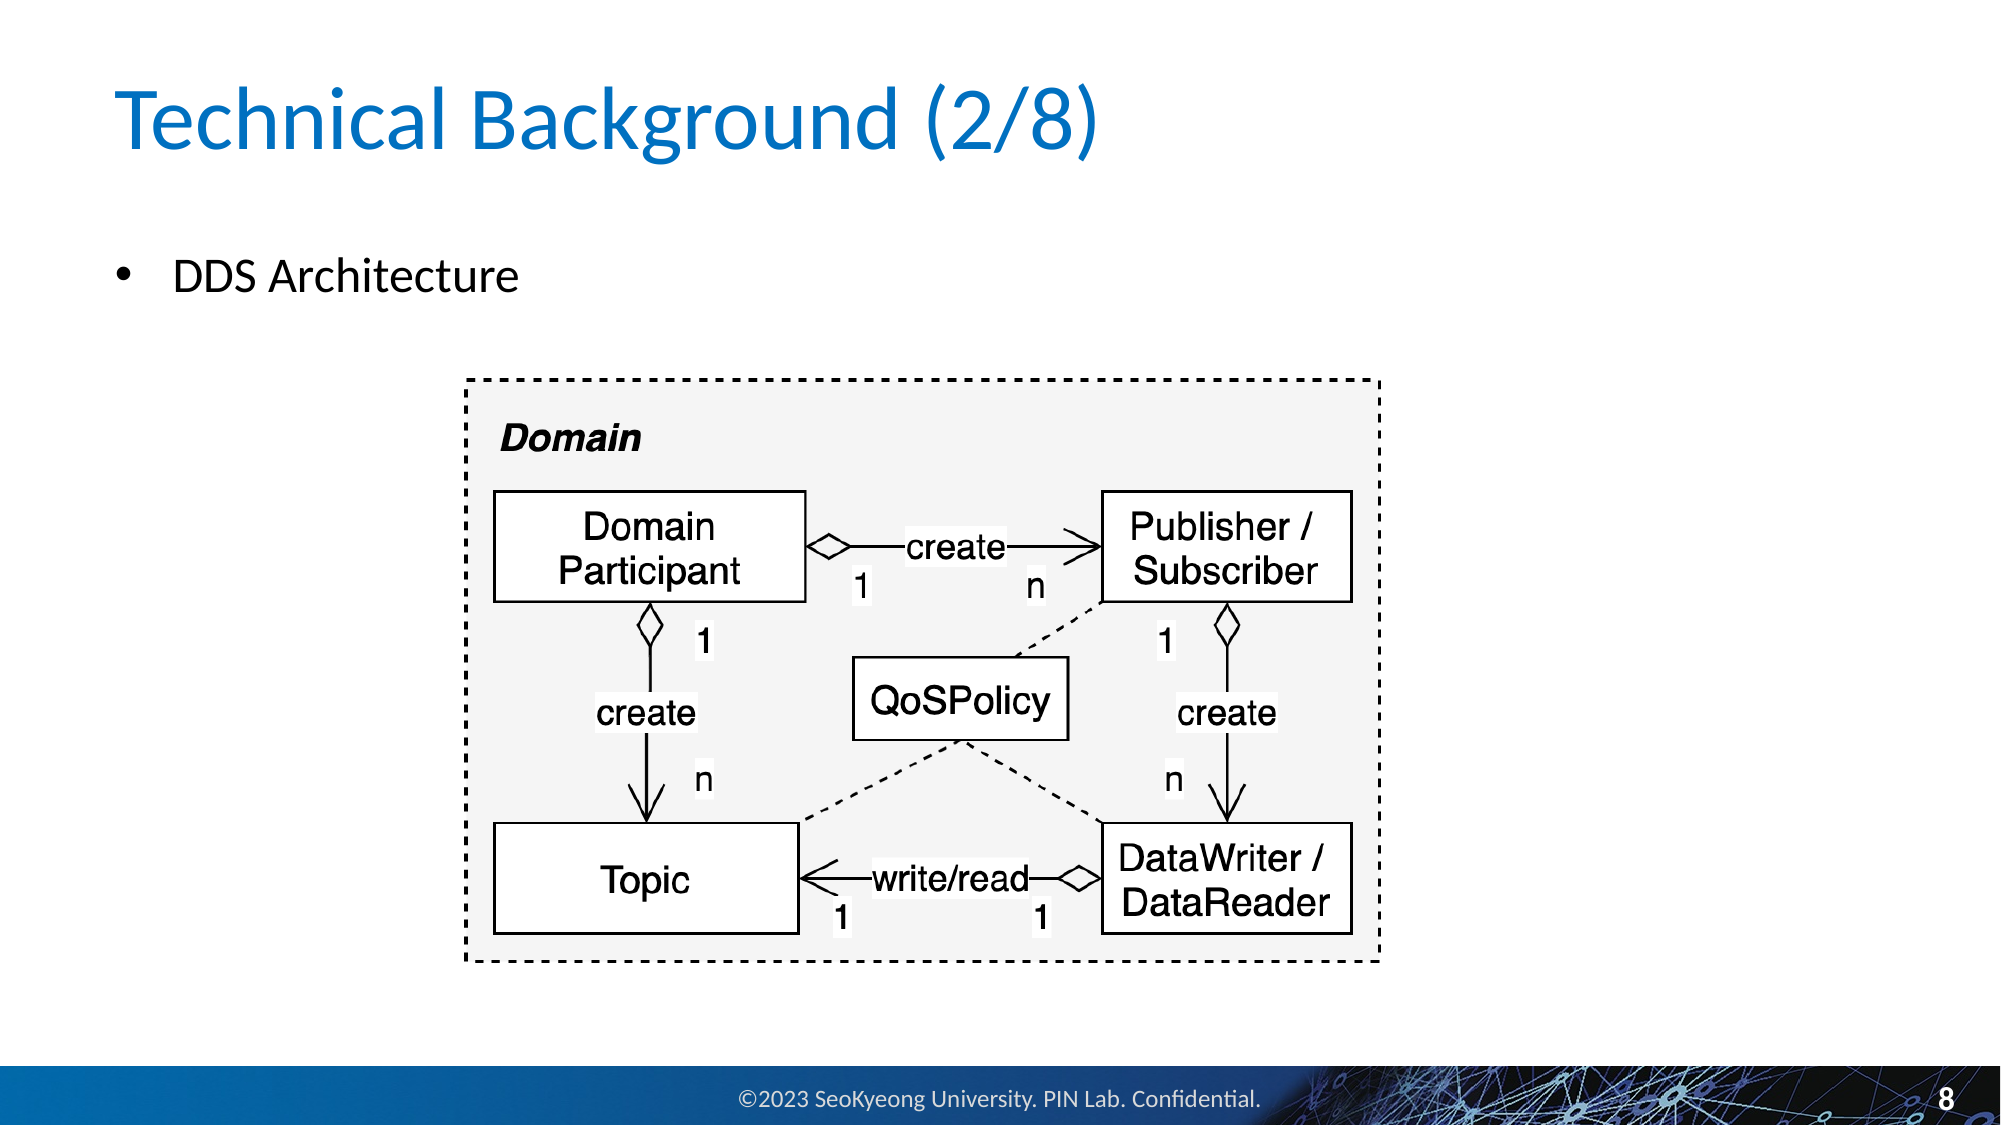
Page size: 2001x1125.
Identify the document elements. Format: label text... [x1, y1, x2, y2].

slide_number 8 [1519, 1067, 1970, 1125]
list DDS Architecture [99, 235, 1928, 1050]
picture [464, 378, 1381, 963]
title Technical Background (2/8) [99, 45, 1745, 200]
picture [0, 1066, 2001, 1125]
